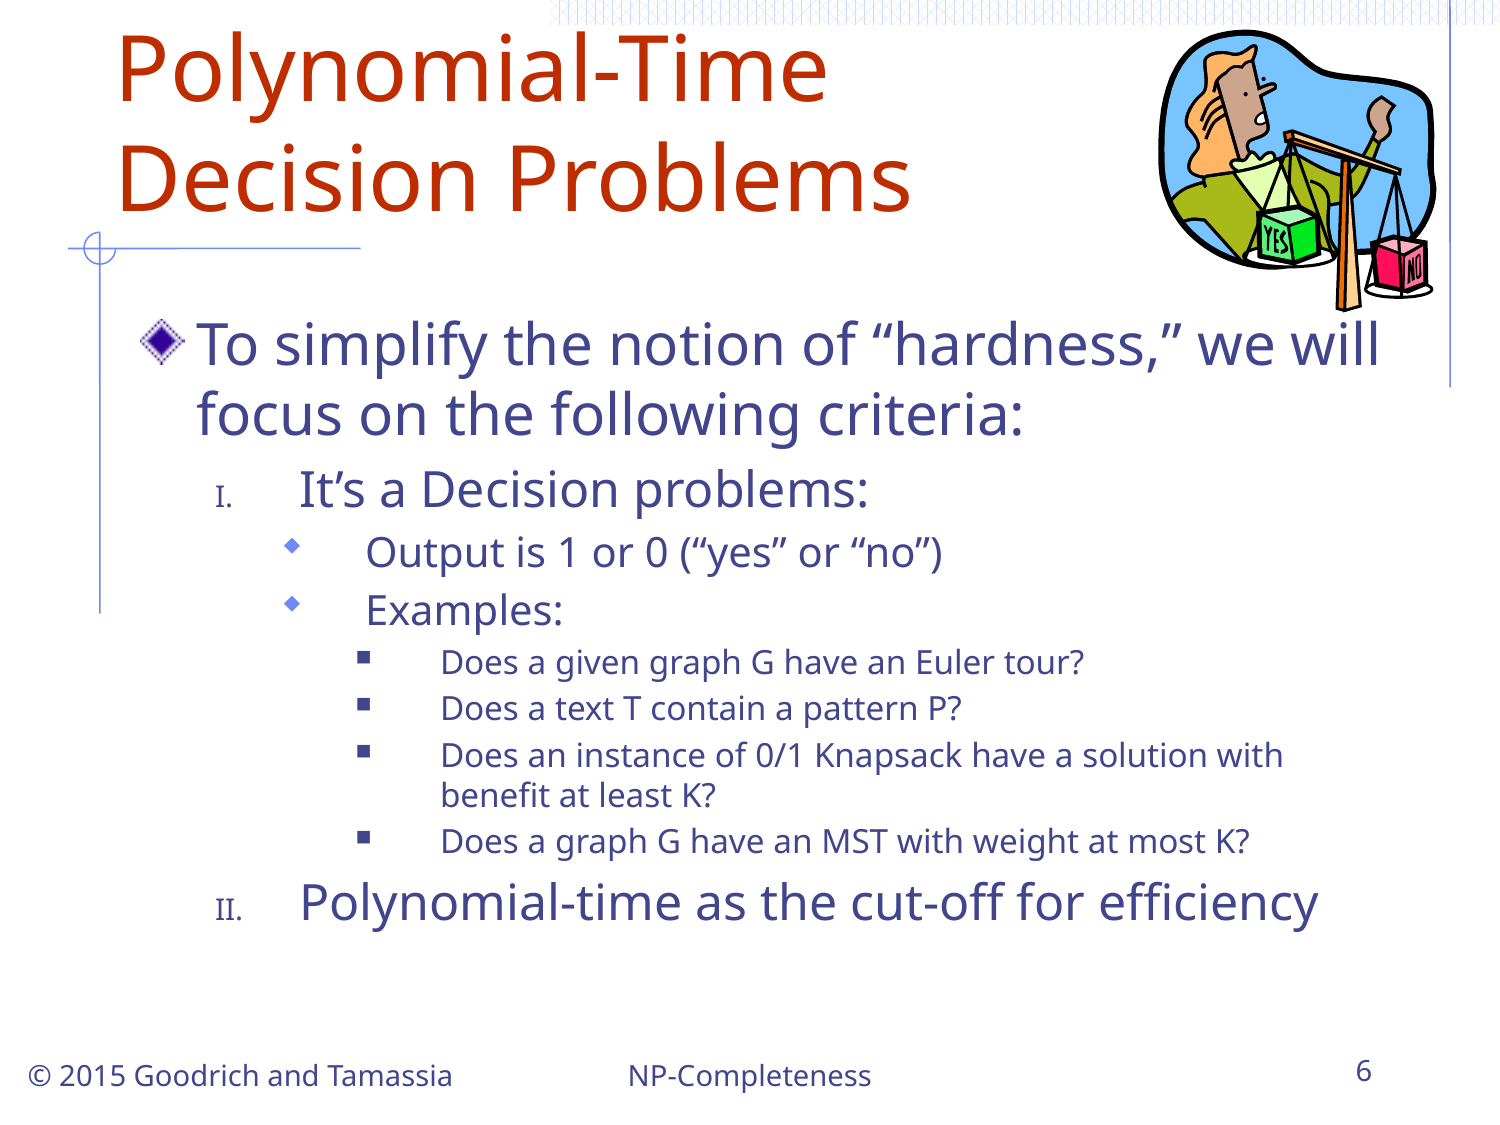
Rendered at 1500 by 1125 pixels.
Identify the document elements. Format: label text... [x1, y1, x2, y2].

slide_number 6 [1074, 1024, 1388, 1101]
footer NP-Completeness [513, 1024, 988, 1101]
slide_number © 2015 Goodrich and Tamassia [12, 1024, 513, 1101]
picture [1155, 24, 1439, 313]
picture [140, 319, 185, 365]
title Polynomial-Time Decision Problems [99, 50, 1150, 238]
list To simplify the notion of “hardness,” we will focus on the following criteria: It’s a Decision problems: Output is 1 or 0 (“yes” or “no”) Examples: Does a given graph G have an Euler tour? Does a text T contain a pattern P? Does an instance of 0/1 Knapsack have a solution with benefit at least K? Does a graph G have an MST with weight at most K? Polynomial-time as the cut-off for efficiency [125, 299, 1413, 988]
